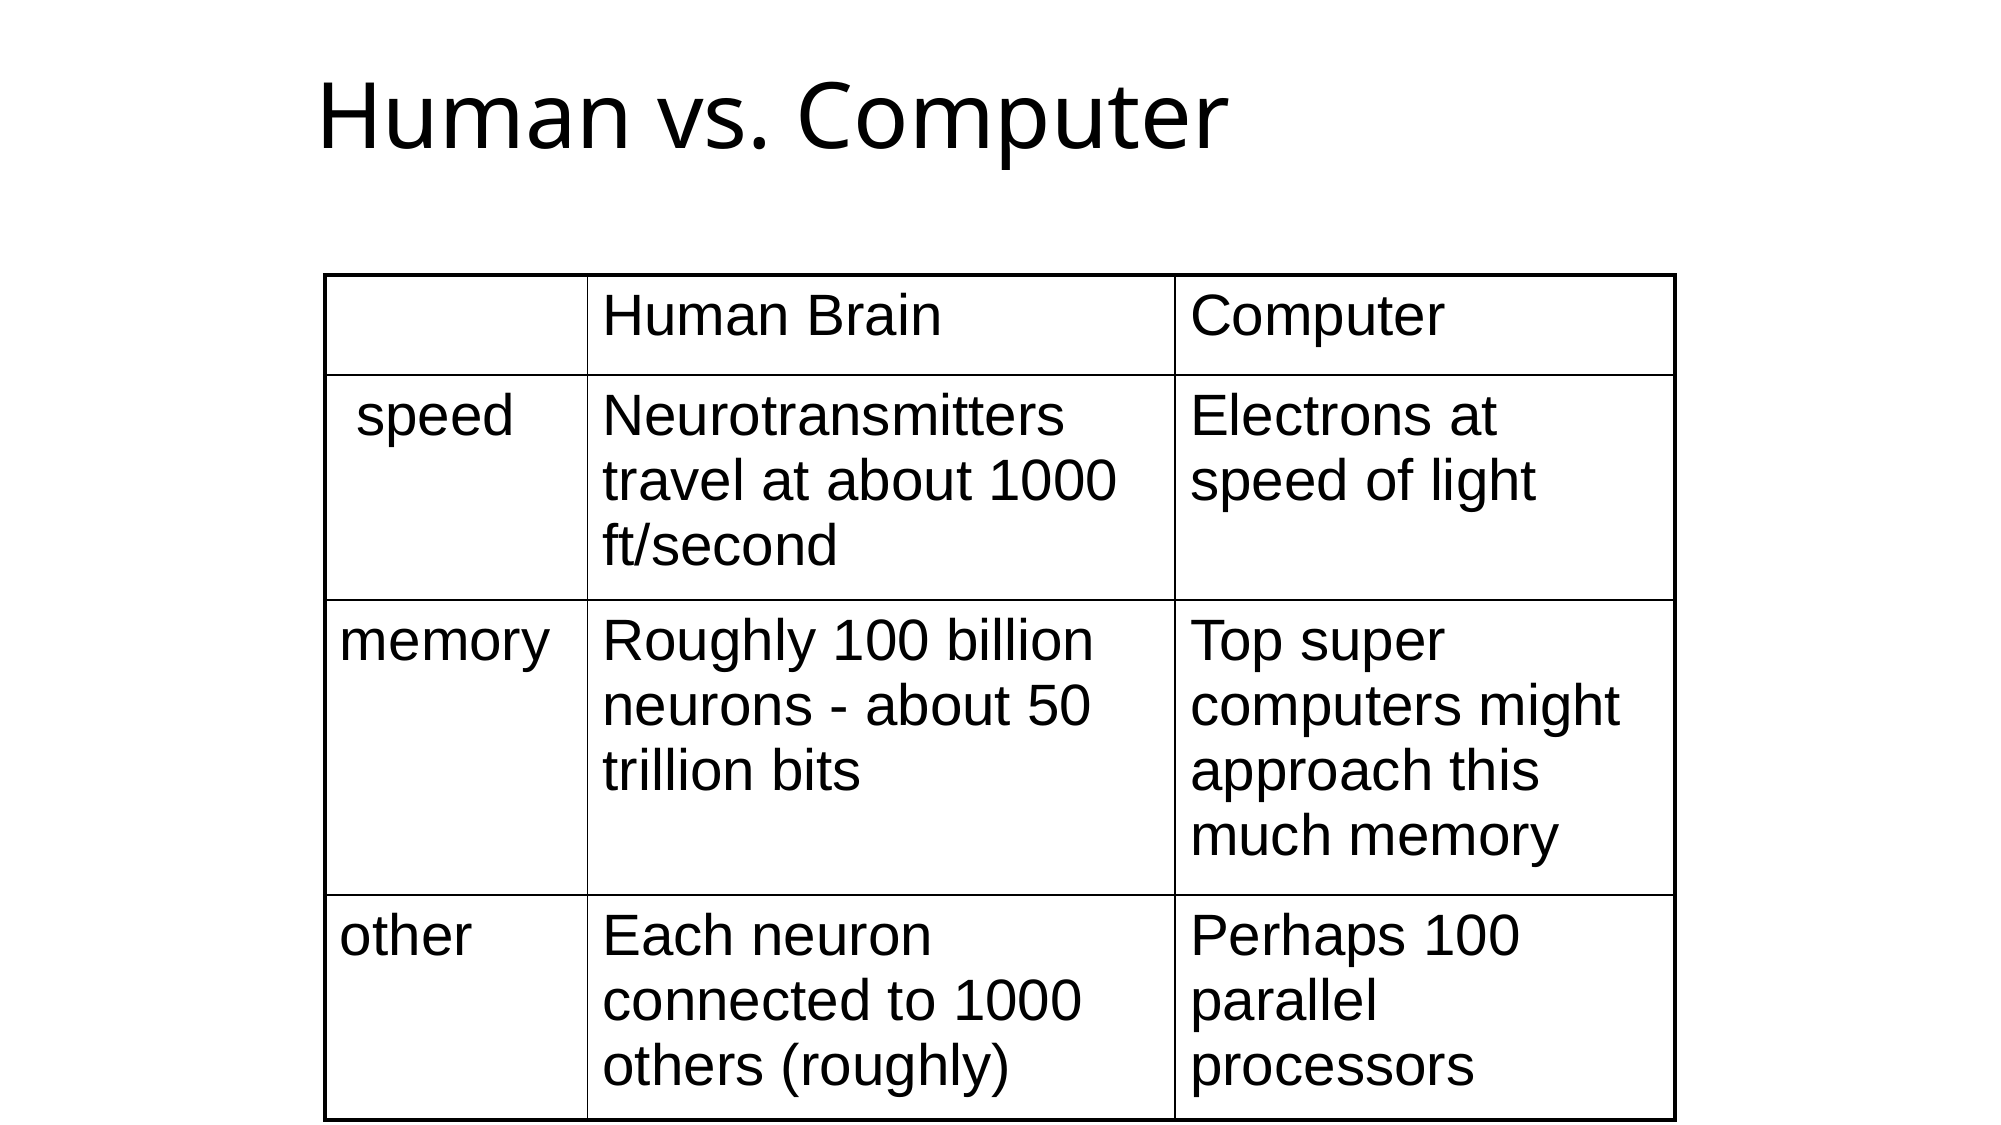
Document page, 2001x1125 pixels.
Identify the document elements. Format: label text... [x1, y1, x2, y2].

table_cell Electrons at speed of light [1176, 376, 1673, 599]
title Human vs. Computer [300, 24, 1950, 213]
table_cell Roughly 100 billion neurons - about 50 trillion bits [588, 601, 1174, 894]
table_header Human Brain [588, 277, 1174, 374]
table_cell Top super computers might approach this much memory [1176, 601, 1673, 894]
table_cell Neurotransmitters travel at about 1000 ft/second [588, 376, 1174, 599]
table_cell Each neuron connected to 1000 others (roughly) [588, 896, 1174, 1118]
table_cell memory [327, 601, 587, 894]
table_header Computer [1176, 277, 1673, 374]
table_cell Perhaps 100 parallel processors [1176, 896, 1673, 1118]
table_cell speed [327, 376, 587, 599]
table_header [327, 277, 587, 374]
table_cell other [327, 896, 587, 1118]
